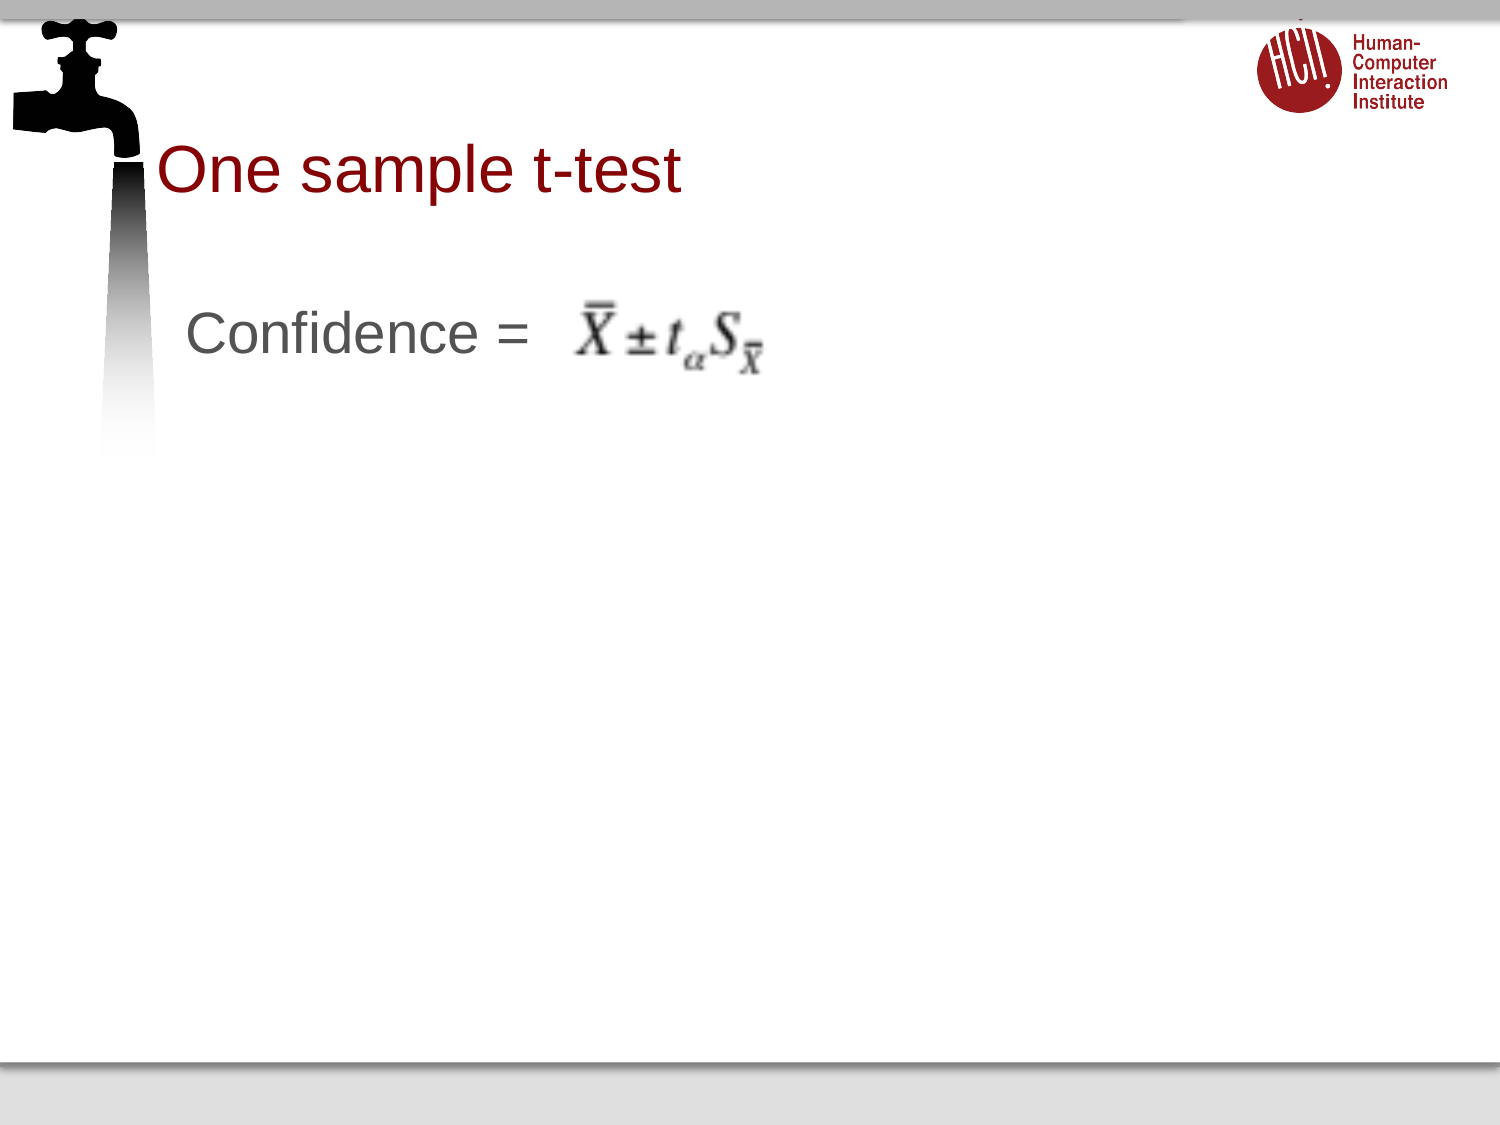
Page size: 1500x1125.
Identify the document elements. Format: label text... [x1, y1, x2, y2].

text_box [567, 294, 768, 381]
picture [13, 20, 140, 158]
list Confidence = [185, 303, 1342, 1022]
title One sample t-test [156, 50, 1187, 214]
picture [1257, 20, 1447, 113]
